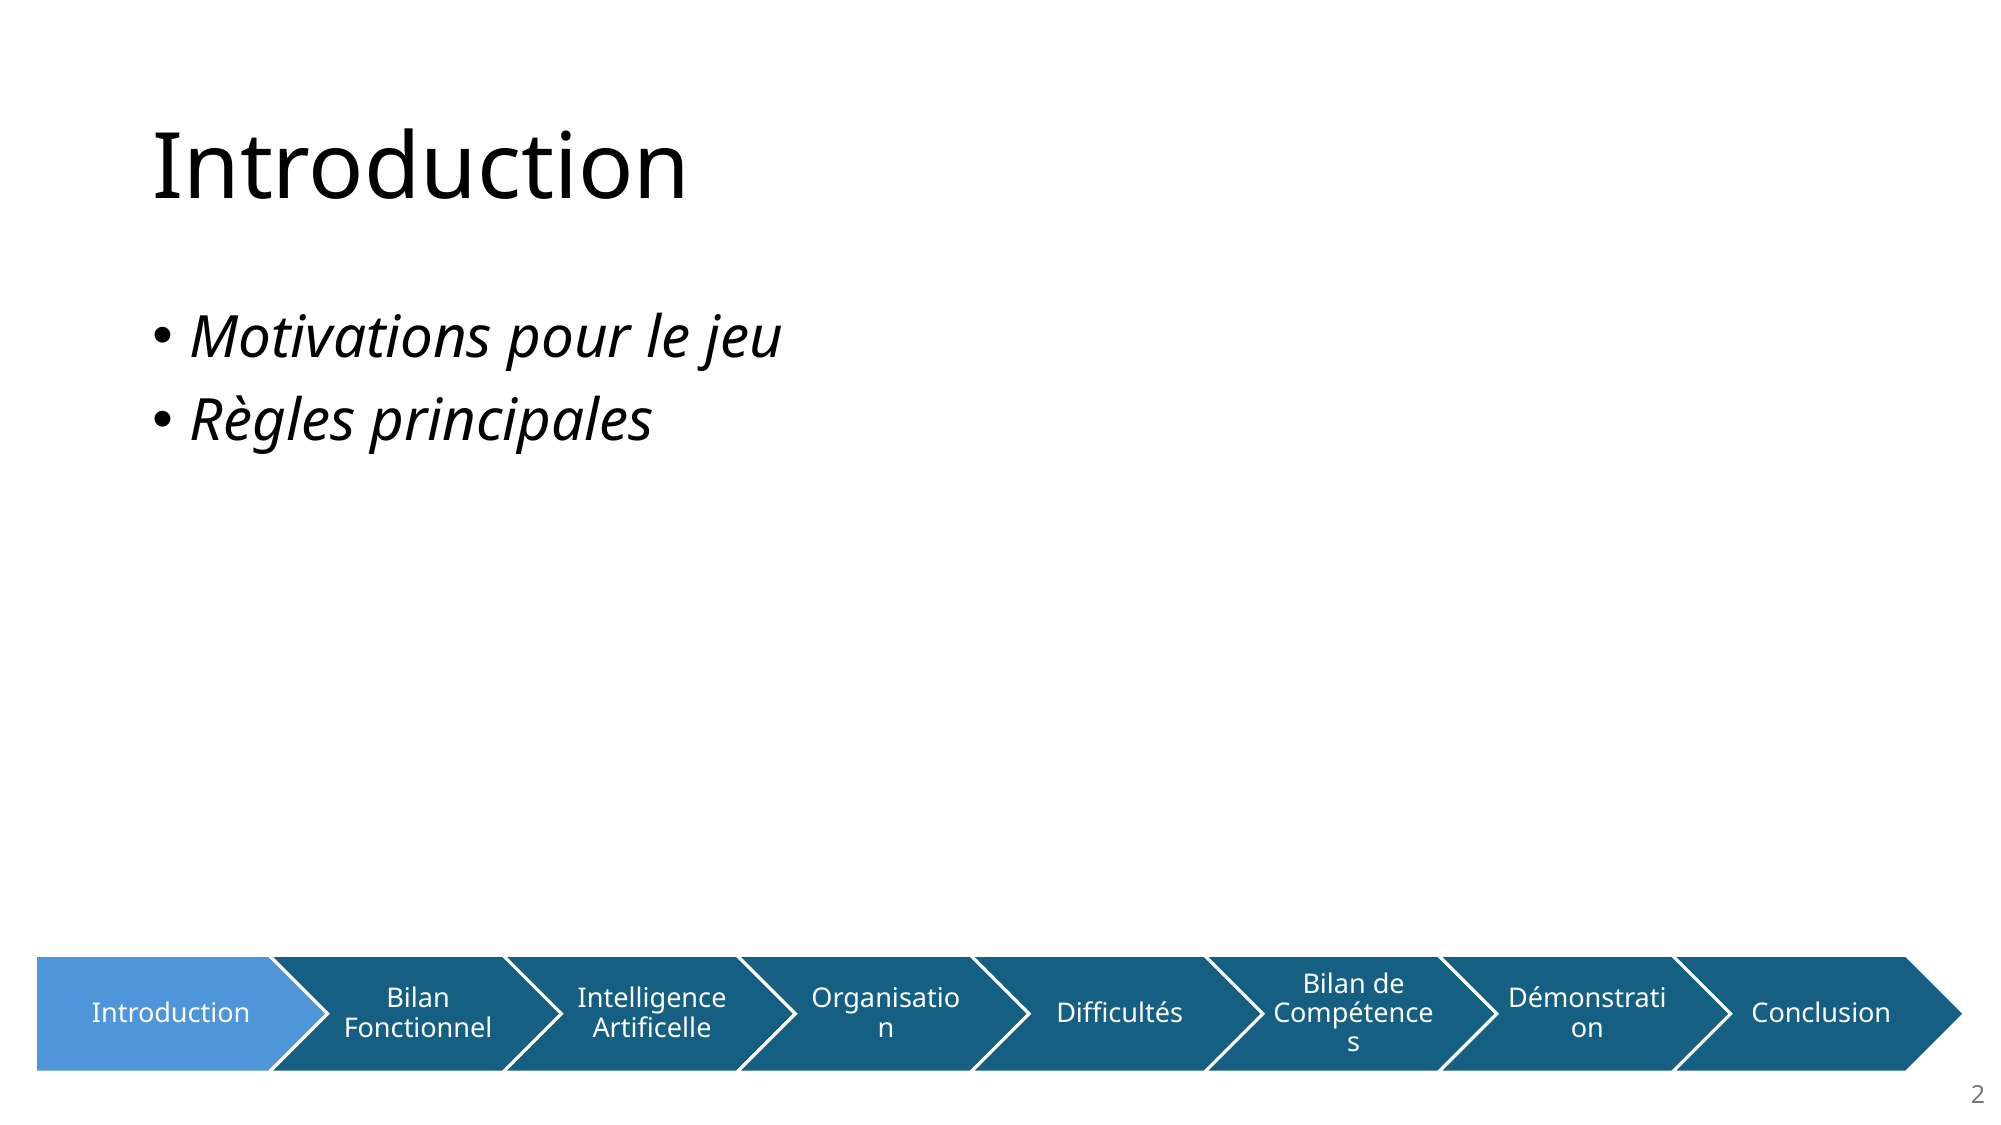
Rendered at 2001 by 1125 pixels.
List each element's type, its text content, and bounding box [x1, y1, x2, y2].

title Introduction [137, 59, 1863, 241]
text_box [33, 241, 1966, 1125]
slide_number 2 [1966, 1065, 2000, 1125]
